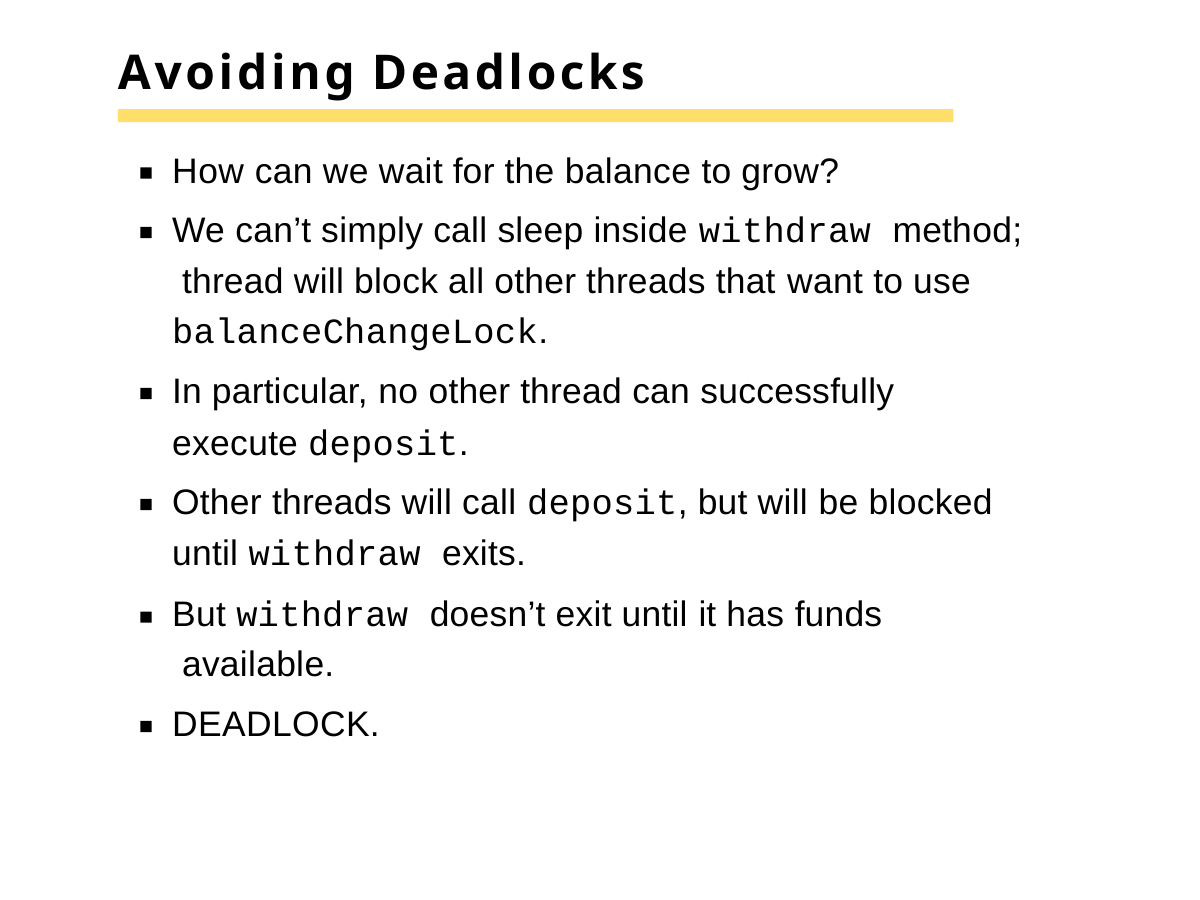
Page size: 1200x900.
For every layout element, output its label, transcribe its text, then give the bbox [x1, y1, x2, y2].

text_box [140, 387, 152, 400]
text_box [140, 720, 152, 733]
list How can we wait for the balance to grow? We can’t simply call sleep inside withdraw method; thread will block all other threads that want to use balanceChangeLock. In particular, no other thread can successfully execute deposit. Other threads will call deposit, but will be blocked until withdraw exits. But withdraw doesn’t exit until it has funds available. DEADLOCK. [169, 148, 1030, 744]
text_box [140, 498, 152, 511]
text_box [140, 226, 152, 239]
title Avoiding Deadlocks [34, 41, 1166, 193]
text_box [140, 167, 152, 179]
text_box [140, 611, 152, 623]
